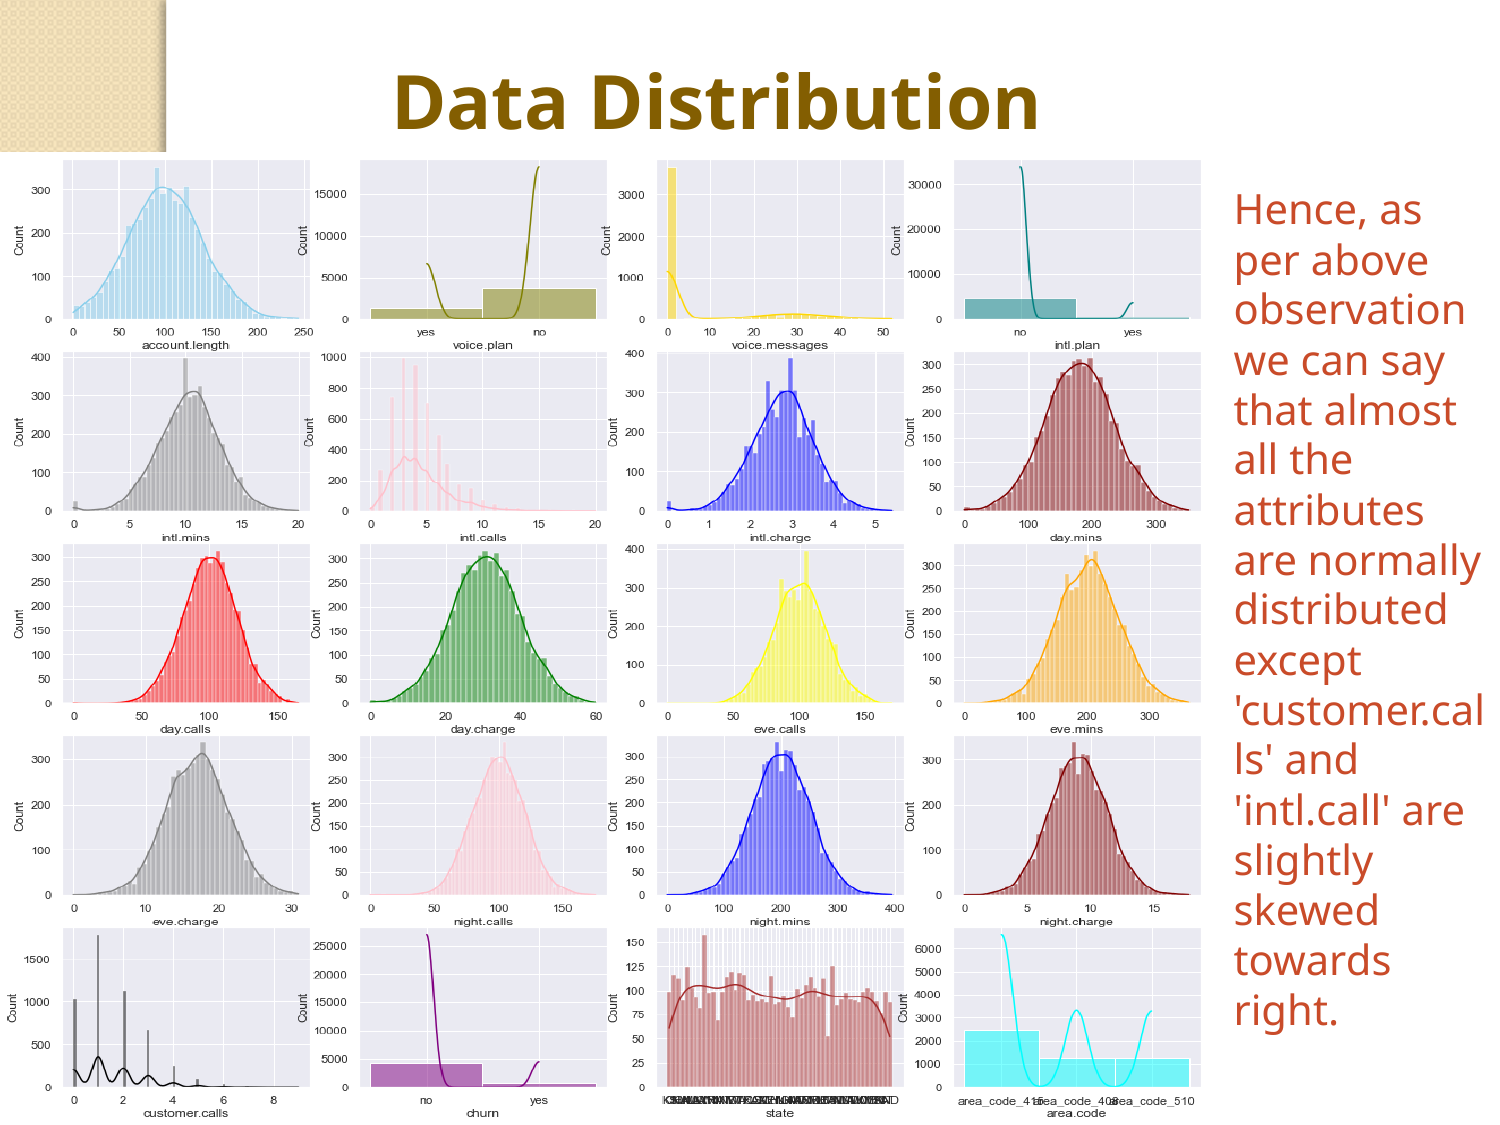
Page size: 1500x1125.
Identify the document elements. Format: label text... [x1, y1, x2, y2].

text_box Data Distribution [163, 46, 1289, 152]
text_box Hence, as per above observation we can say that almost all the attributes are normally distributed except 'customer.calls' and 'intl.call' are slightly skewed towards right. [1218, 175, 1500, 1041]
picture [0, 152, 1208, 1125]
